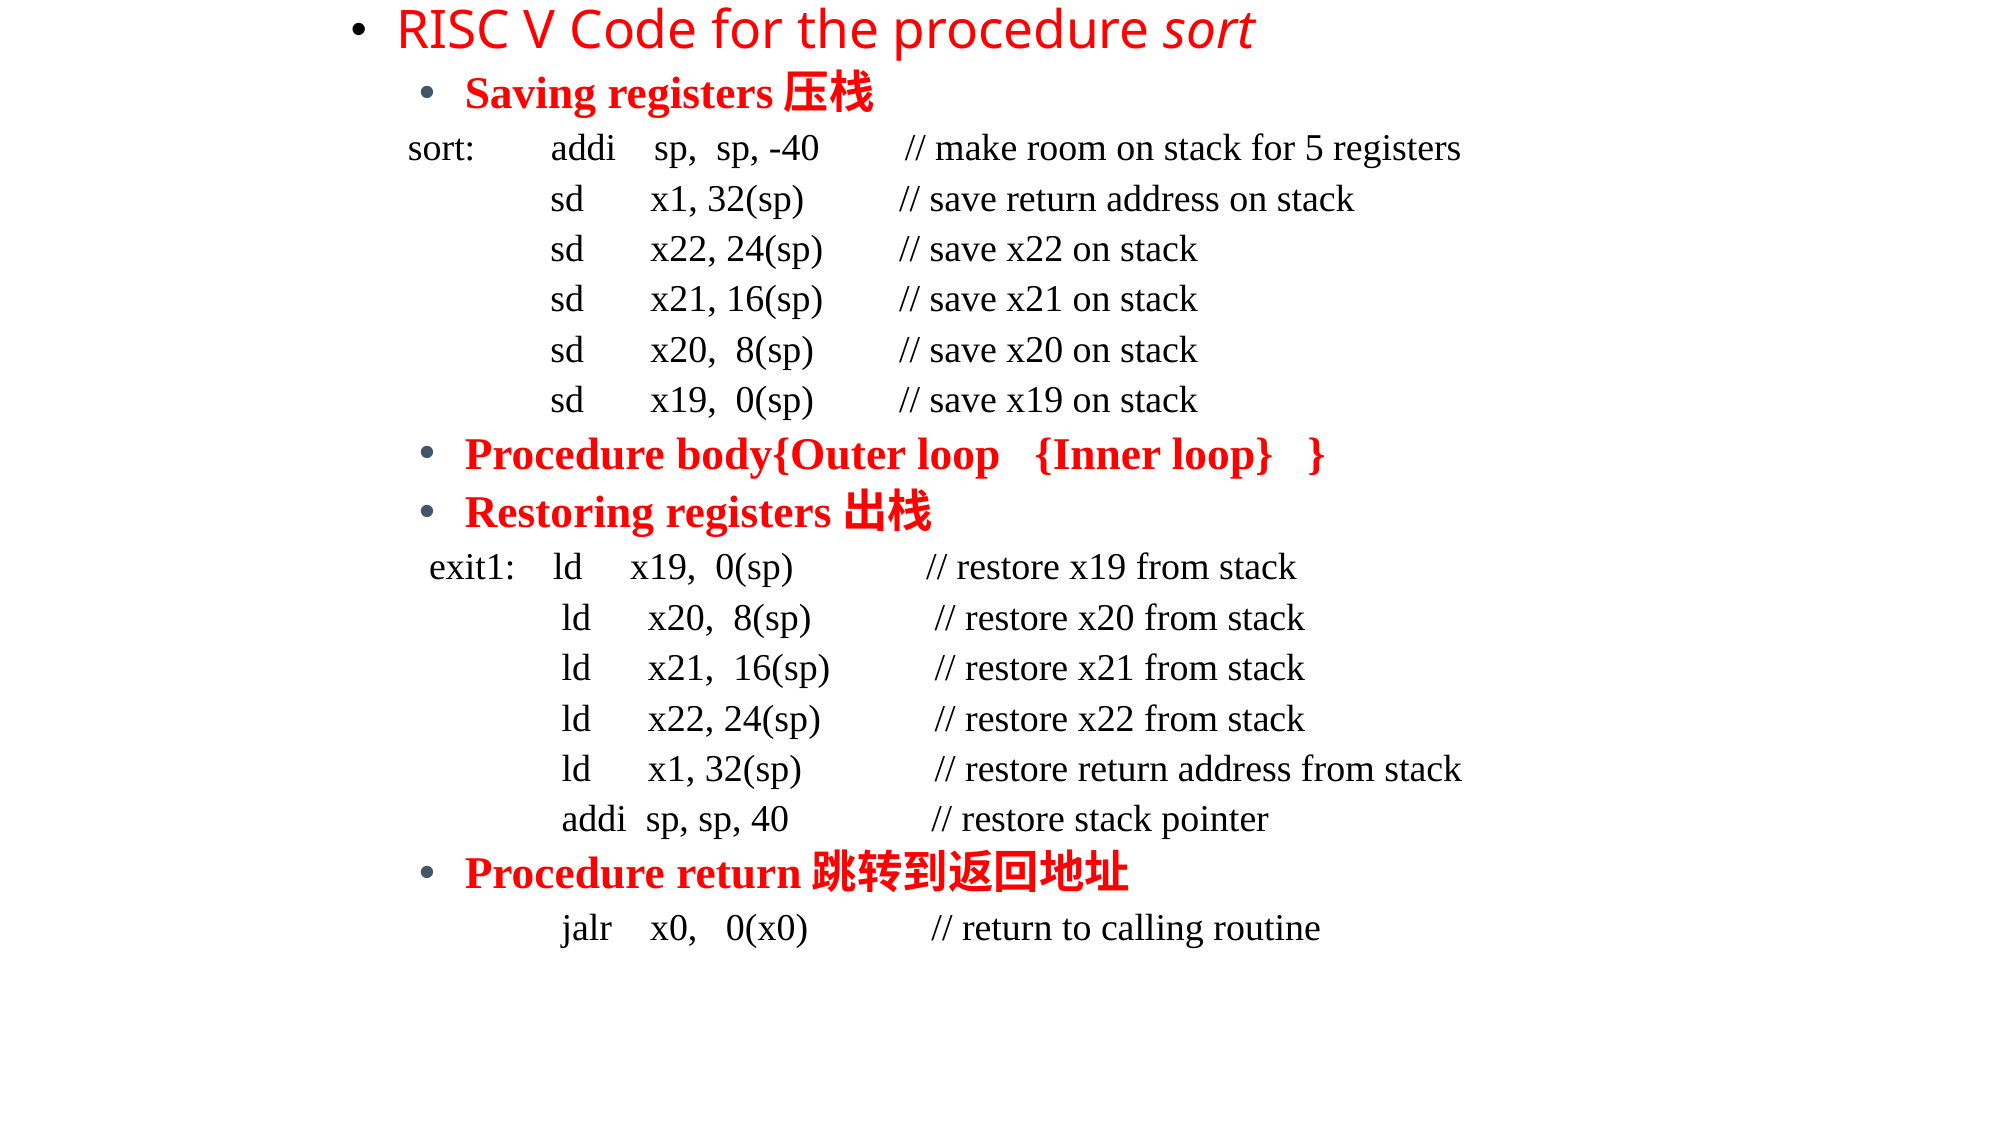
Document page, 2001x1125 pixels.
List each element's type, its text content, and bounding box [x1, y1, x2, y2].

list RISC V Code for the procedure sort Saving registers压栈 sort: addi sp, sp, -40 // make room on stack for 5 registers sd x1, 32(sp) // save return address on stack sd x22, 24(sp) // save x22 on stack sd x21, 16(sp) // save x21 on stack sd x20, 8(sp) // save x20 on stack sd x19, 0(sp) // save x19 on stack Procedure body{Outer loop {Inner loop} } Restoring registers出栈 exit1: ld x19, 0(sp) // restore x19 from stack ld x20, 8(sp) // restore x20 from stack ld x21, 16(sp) // restore x21 from stack ld x22, 24(sp) // restore x22 from stack ld x1, 32(sp) // restore return address from stack addi sp, sp, 40 // restore stack pointer Procedure return跳转到返回地址 jalr x0, 0(x0) // return to calling routine [267, 0, 1669, 965]
